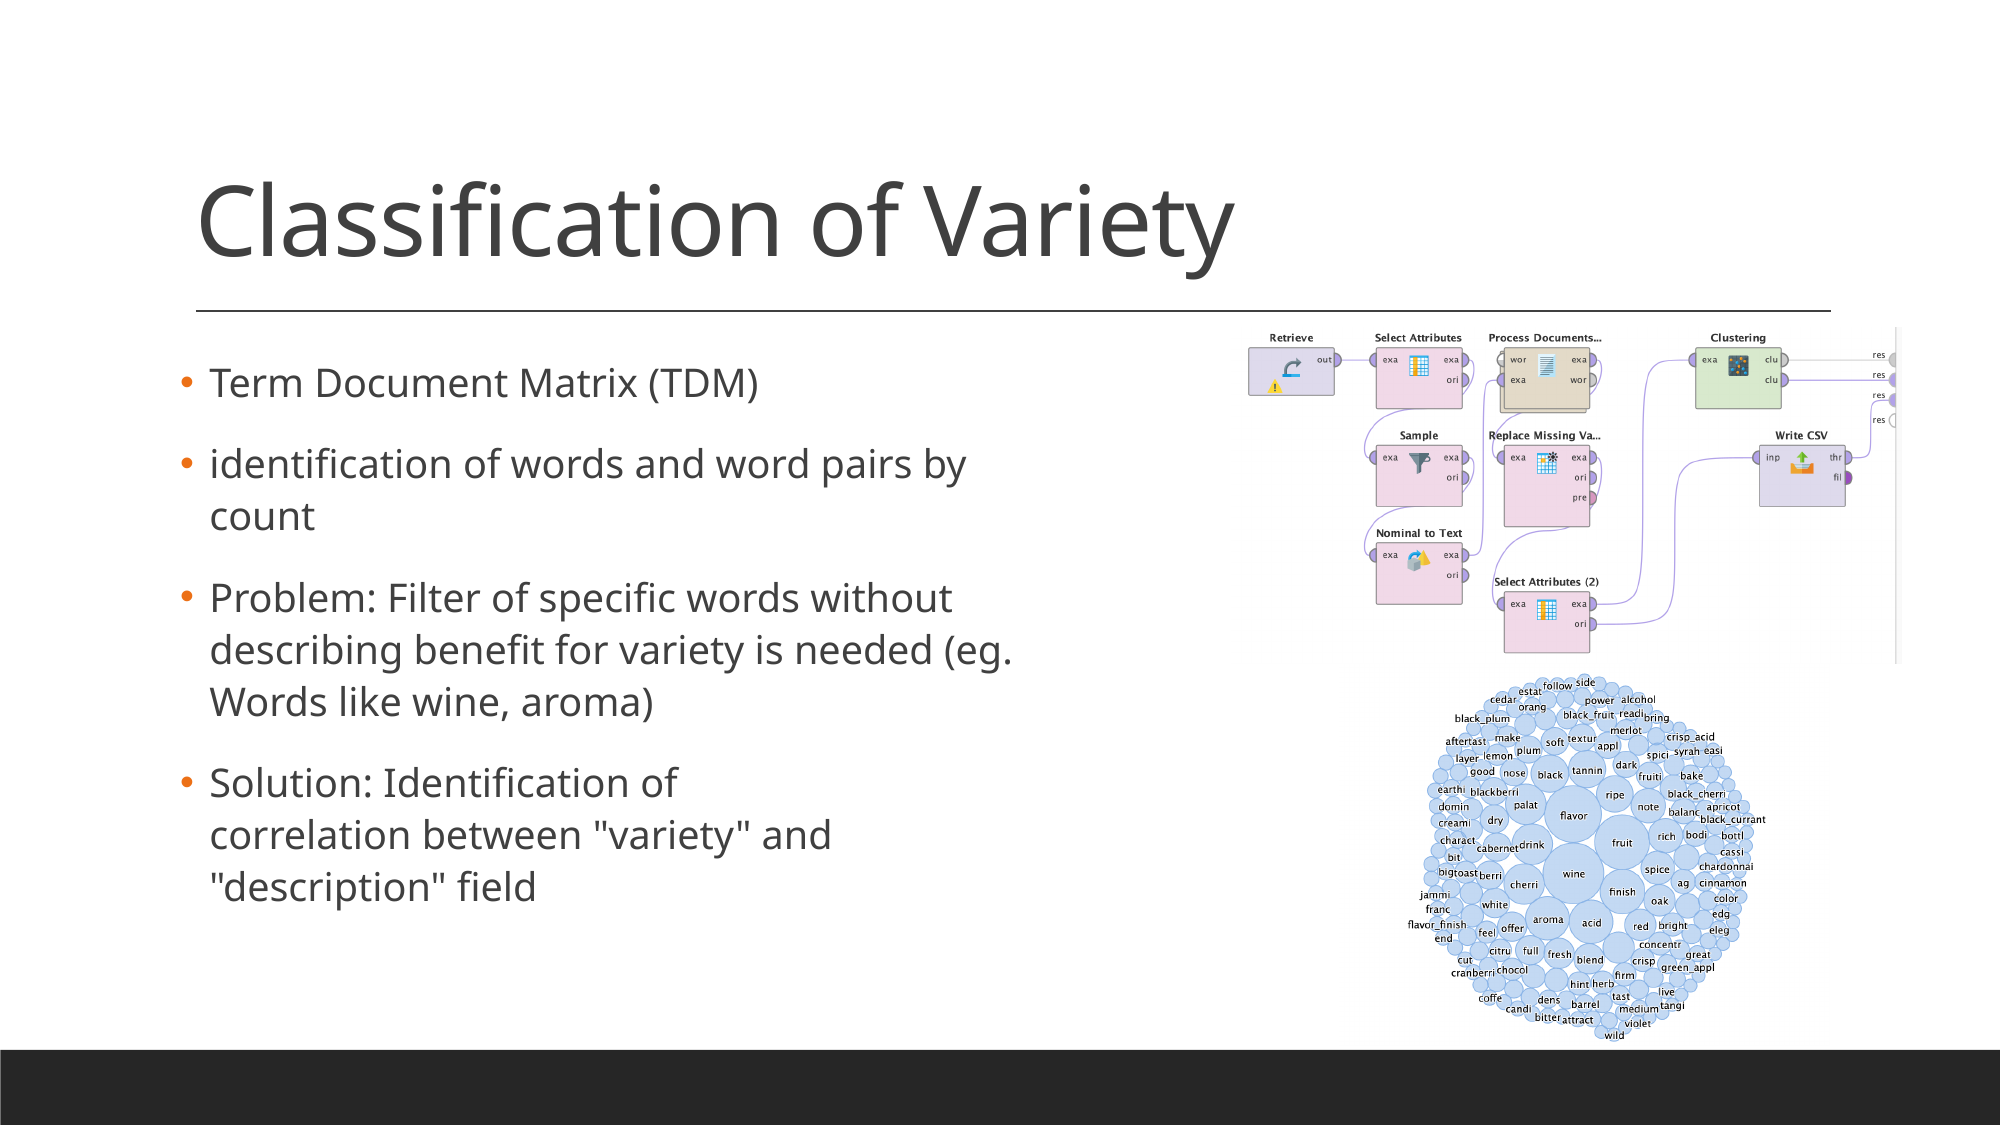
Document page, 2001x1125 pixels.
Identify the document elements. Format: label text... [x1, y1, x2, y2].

picture [1230, 327, 1903, 1047]
list Term Document Matrix (TDM) identification of words and word pairs by count Problem: Filter of specific words without describing benefit for variety is needed (eg. Words like wine, aroma) Solution: Identification of correlation between "variety" and "description" field [180, 345, 1053, 963]
title Classification of Variety [180, 47, 1830, 285]
